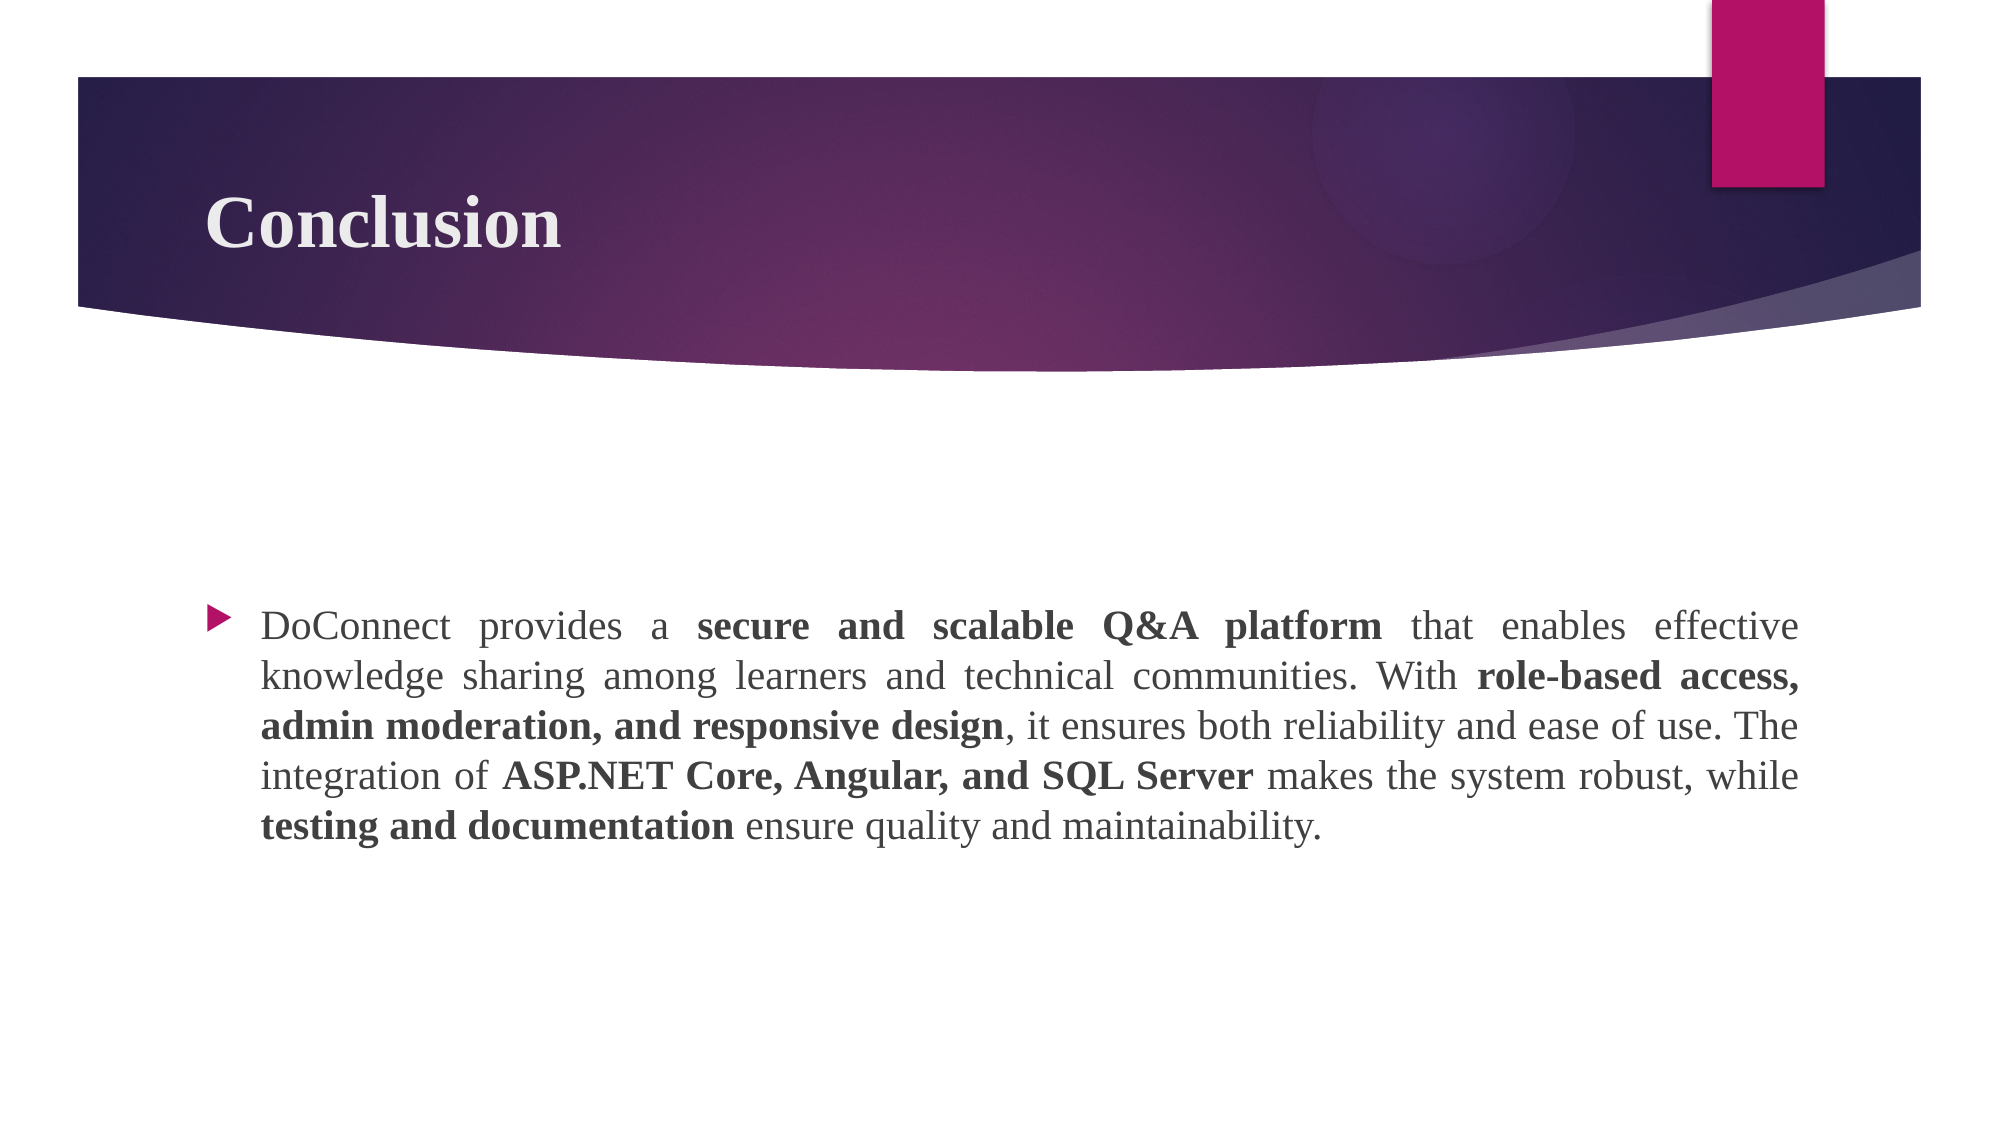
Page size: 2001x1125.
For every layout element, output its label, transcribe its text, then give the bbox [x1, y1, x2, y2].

list DoConnect provides a secure and scalable Q&A platform that enables effective knowledge sharing among learners and technical communities. With role-based access, admin moderation, and responsive design, it ensures both reliability and ease of use. The integration of ASP.NET Core, Angular, and SQL Server makes the system robust, while testing and documentation ensure quality and maintainability. [189, 590, 1815, 1125]
title Conclusion [189, 159, 1627, 276]
